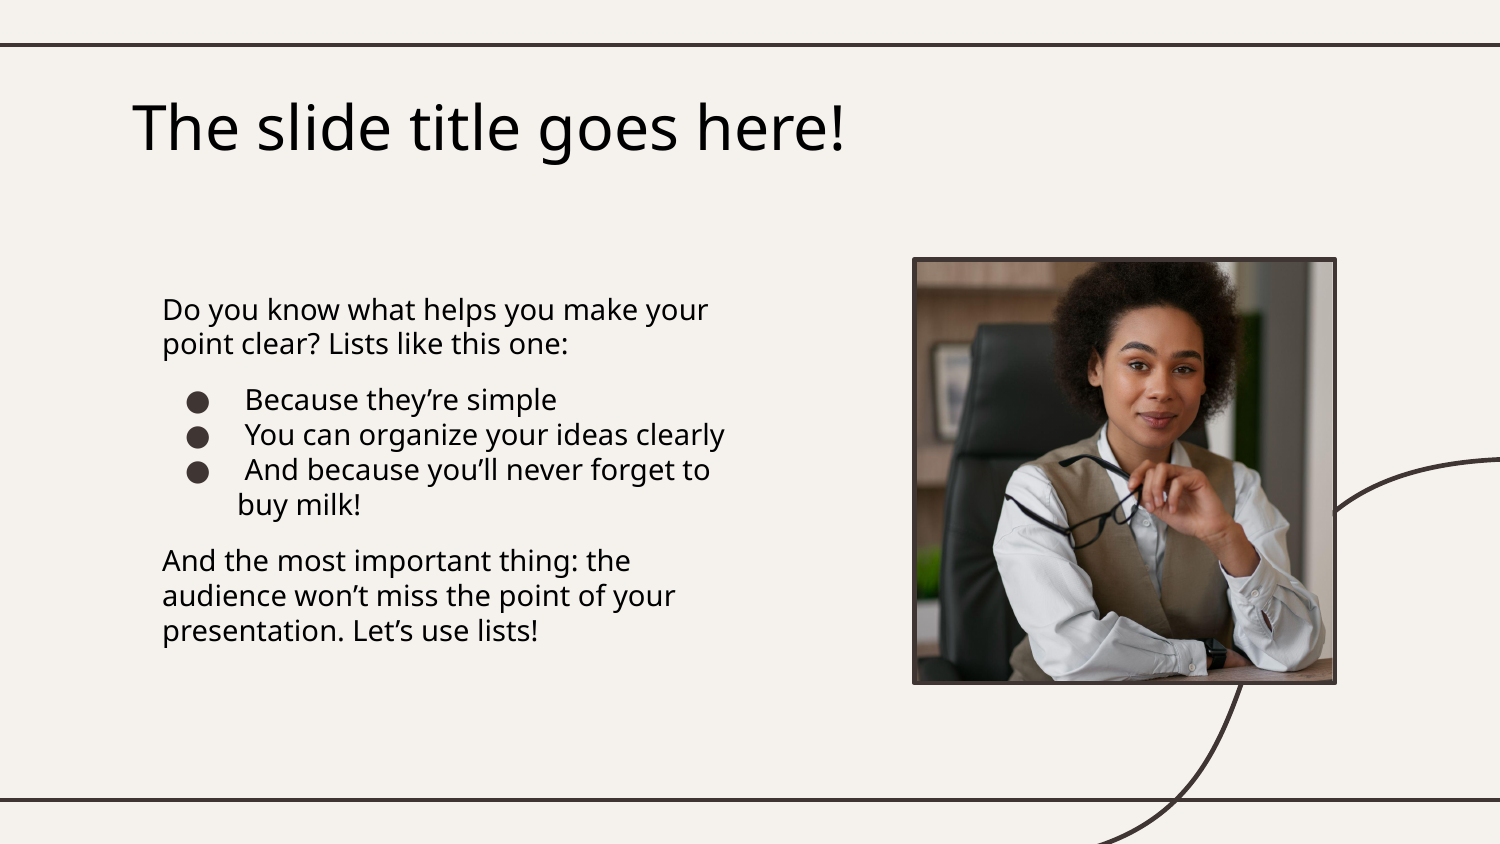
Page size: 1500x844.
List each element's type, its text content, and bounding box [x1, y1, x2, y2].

picture [916, 261, 1333, 681]
subtitle Do you know what helps you make your point clear? Lists like this one: Because they’re simple You can organize your ideas clearly And because you’ll never forget to buy milk! And the most important thing: the audience won’t miss the point of your presentation. Let’s use lists! [146, 275, 779, 667]
title The slide title goes here! [116, 72, 1049, 167]
